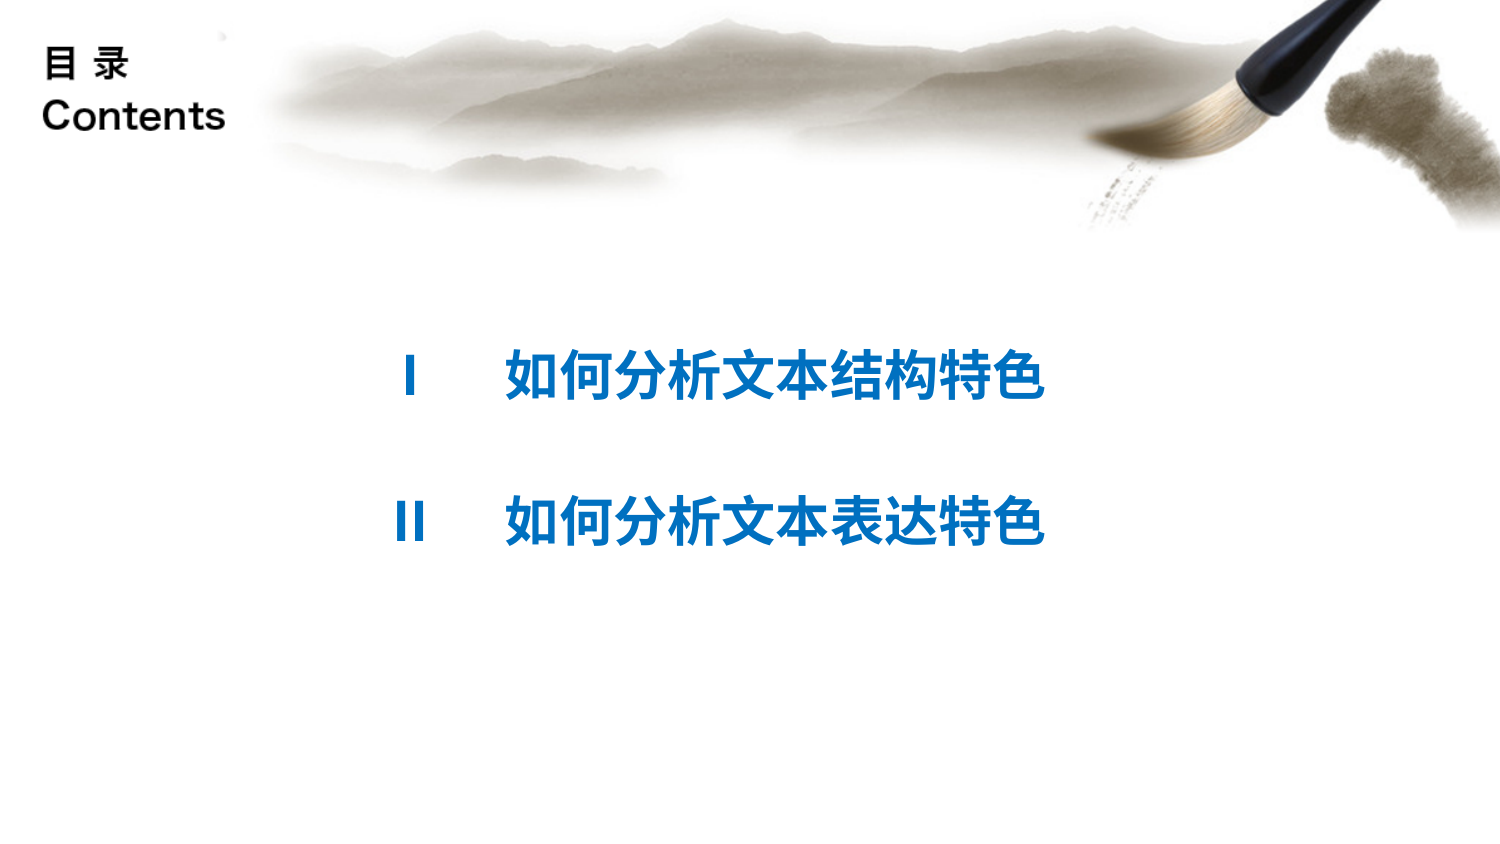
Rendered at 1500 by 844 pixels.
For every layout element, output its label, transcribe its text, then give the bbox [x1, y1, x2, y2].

text_box Ⅰ 如何分析文本结构特色 [368, 315, 1063, 414]
picture [0, 0, 1500, 844]
text_box Ⅱ 如何分析文本表达特色 [368, 461, 1063, 560]
